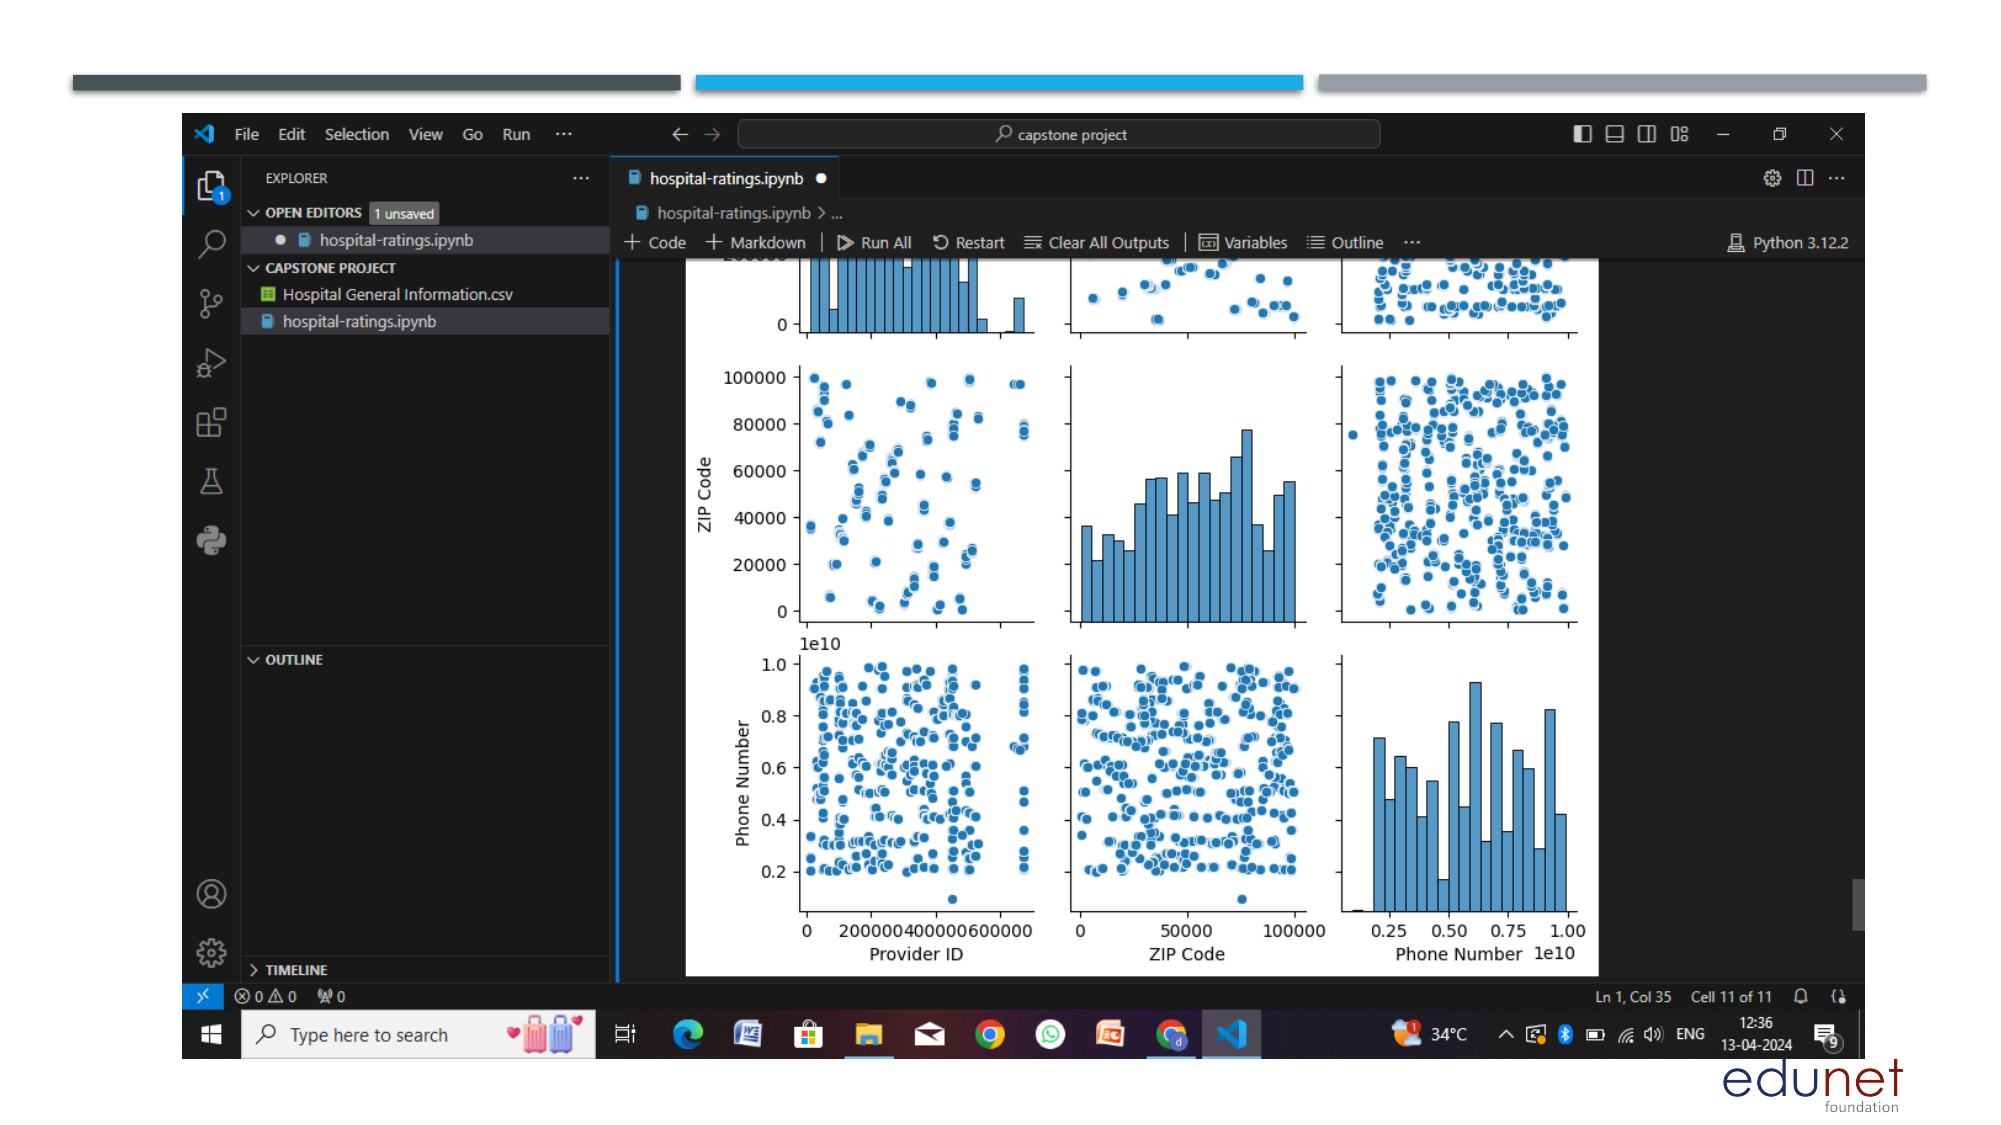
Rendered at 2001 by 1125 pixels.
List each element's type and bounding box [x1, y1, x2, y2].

picture [1719, 1056, 1905, 1116]
list [181, 112, 1865, 1060]
